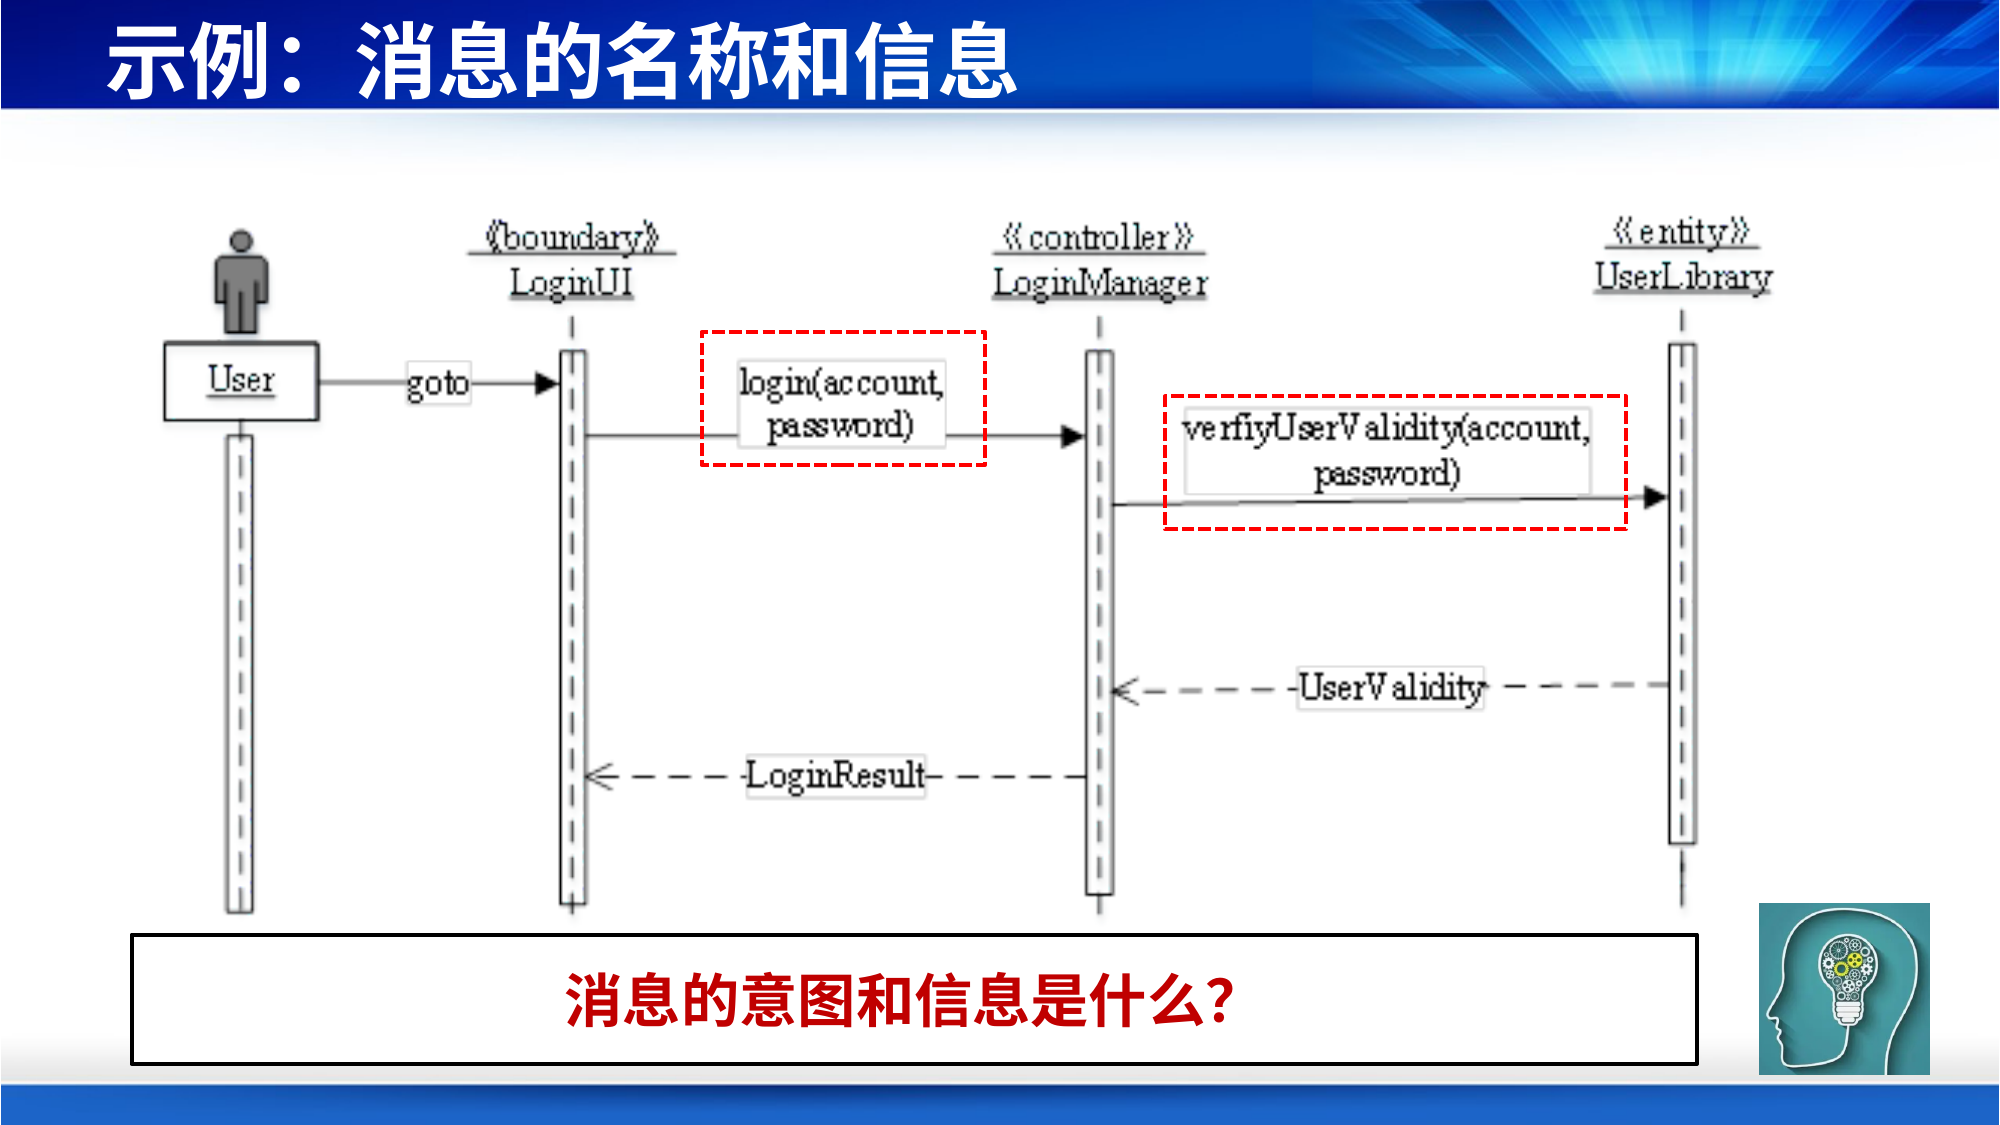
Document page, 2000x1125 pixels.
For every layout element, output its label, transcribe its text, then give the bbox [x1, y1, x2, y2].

text_box 消息的意图和信息是什么？ [130, 933, 1699, 1066]
picture [1, 0, 1999, 1125]
title 示例：消息的名称和信息 [90, 1, 1880, 118]
